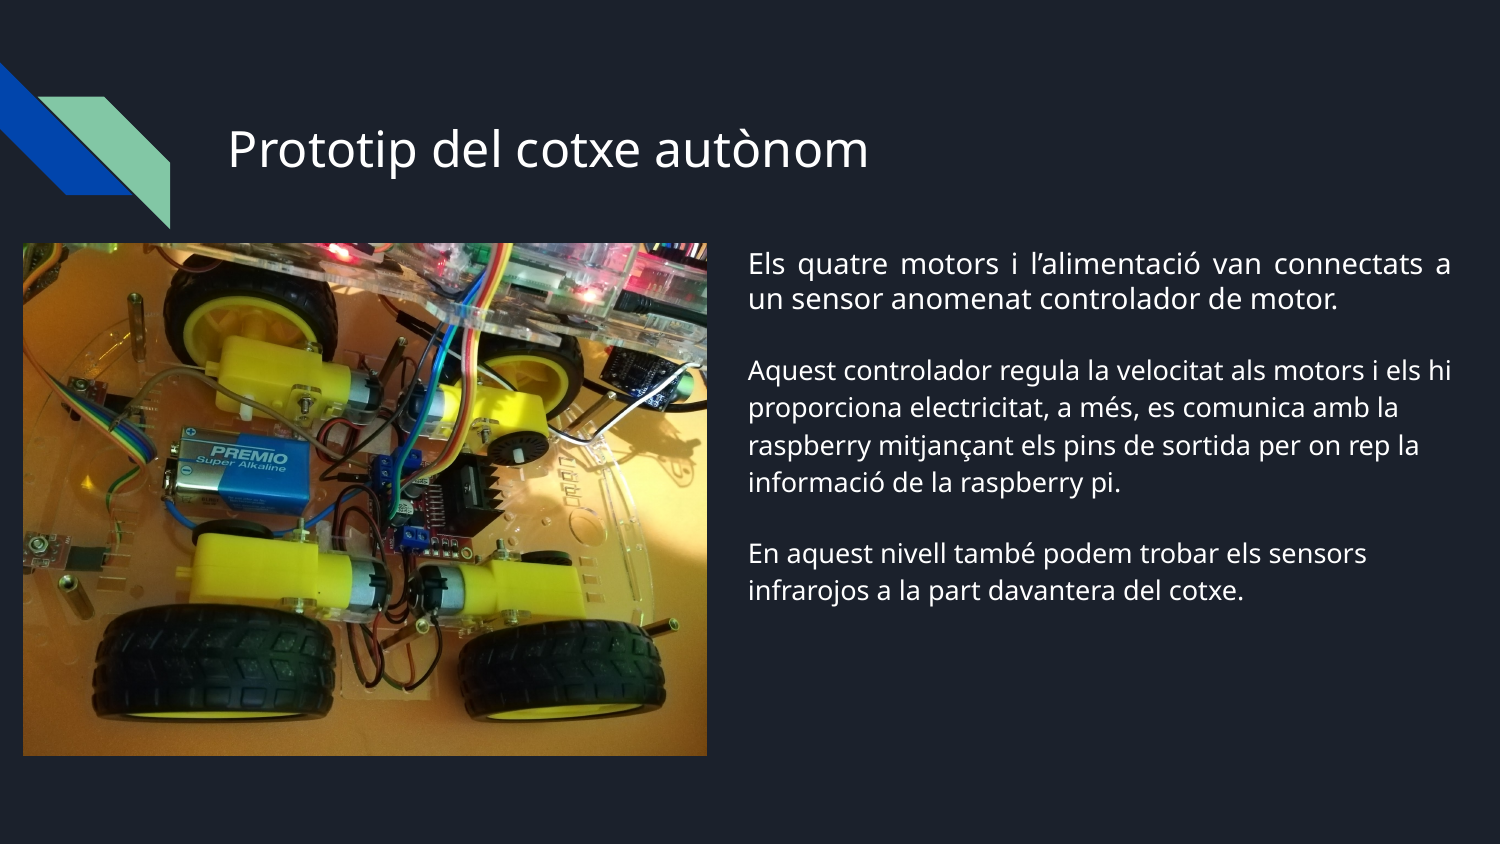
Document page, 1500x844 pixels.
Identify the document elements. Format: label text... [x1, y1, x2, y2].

list Els quatre motors i l’alimentació van connectats a un sensor anomenat controlador de motor. Aquest controlador regula la velocitat als motors i els hi proporciona electricitat, a més, es comunica amb la raspberry mitjançant els pins de sortida per on rep la informació de la raspberry pi. En aquest nivell també podem trobar els sensors infrarojos a la part davantera del cotxe. [732, 230, 1468, 770]
picture [22, 243, 707, 757]
title Prototip del cotxe autònom [212, 102, 1368, 252]
